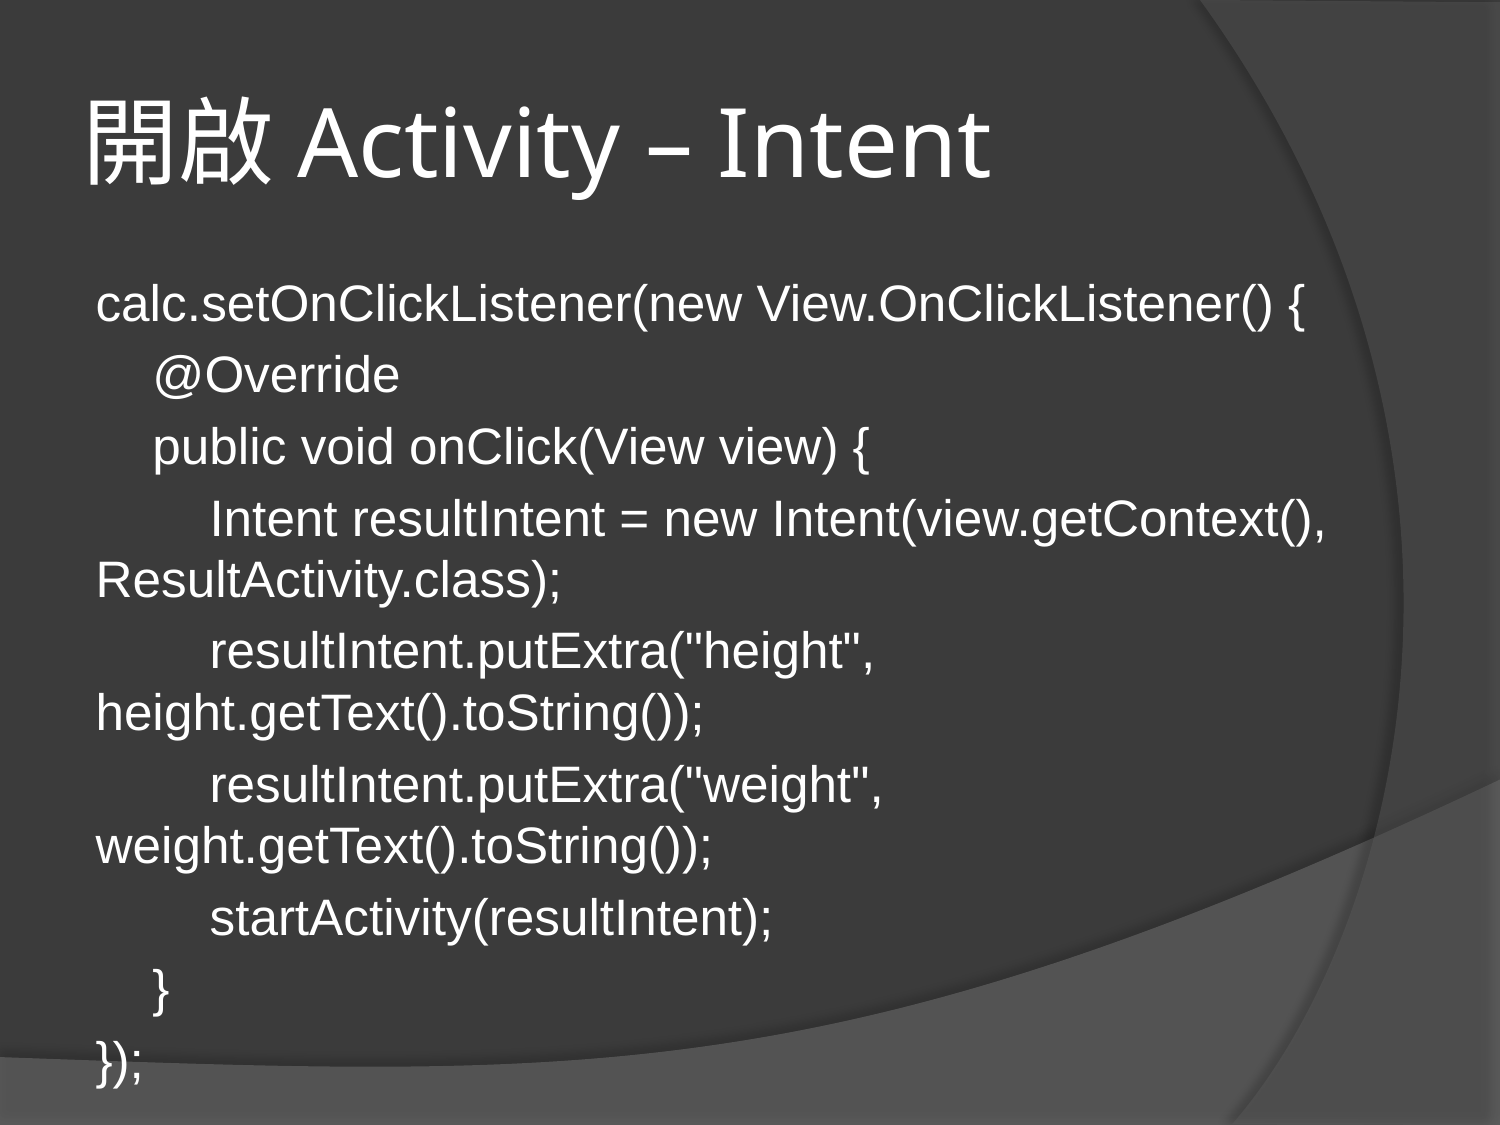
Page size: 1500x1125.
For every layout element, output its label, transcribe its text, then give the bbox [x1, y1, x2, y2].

list calc.setOnClickListener(new View.OnClickListener() { @Override public void onClick(View view) { Intent resultIntent = new Intent(view.getContext(), ResultActivity.class); resultIntent.putExtra("height", height.getText().toString()); resultIntent.putExtra("weight", weight.getText().toString()); startActivity(resultIntent); } }); [75, 262, 1431, 1113]
title 開啟Activity – Intent [75, 45, 1300, 233]
